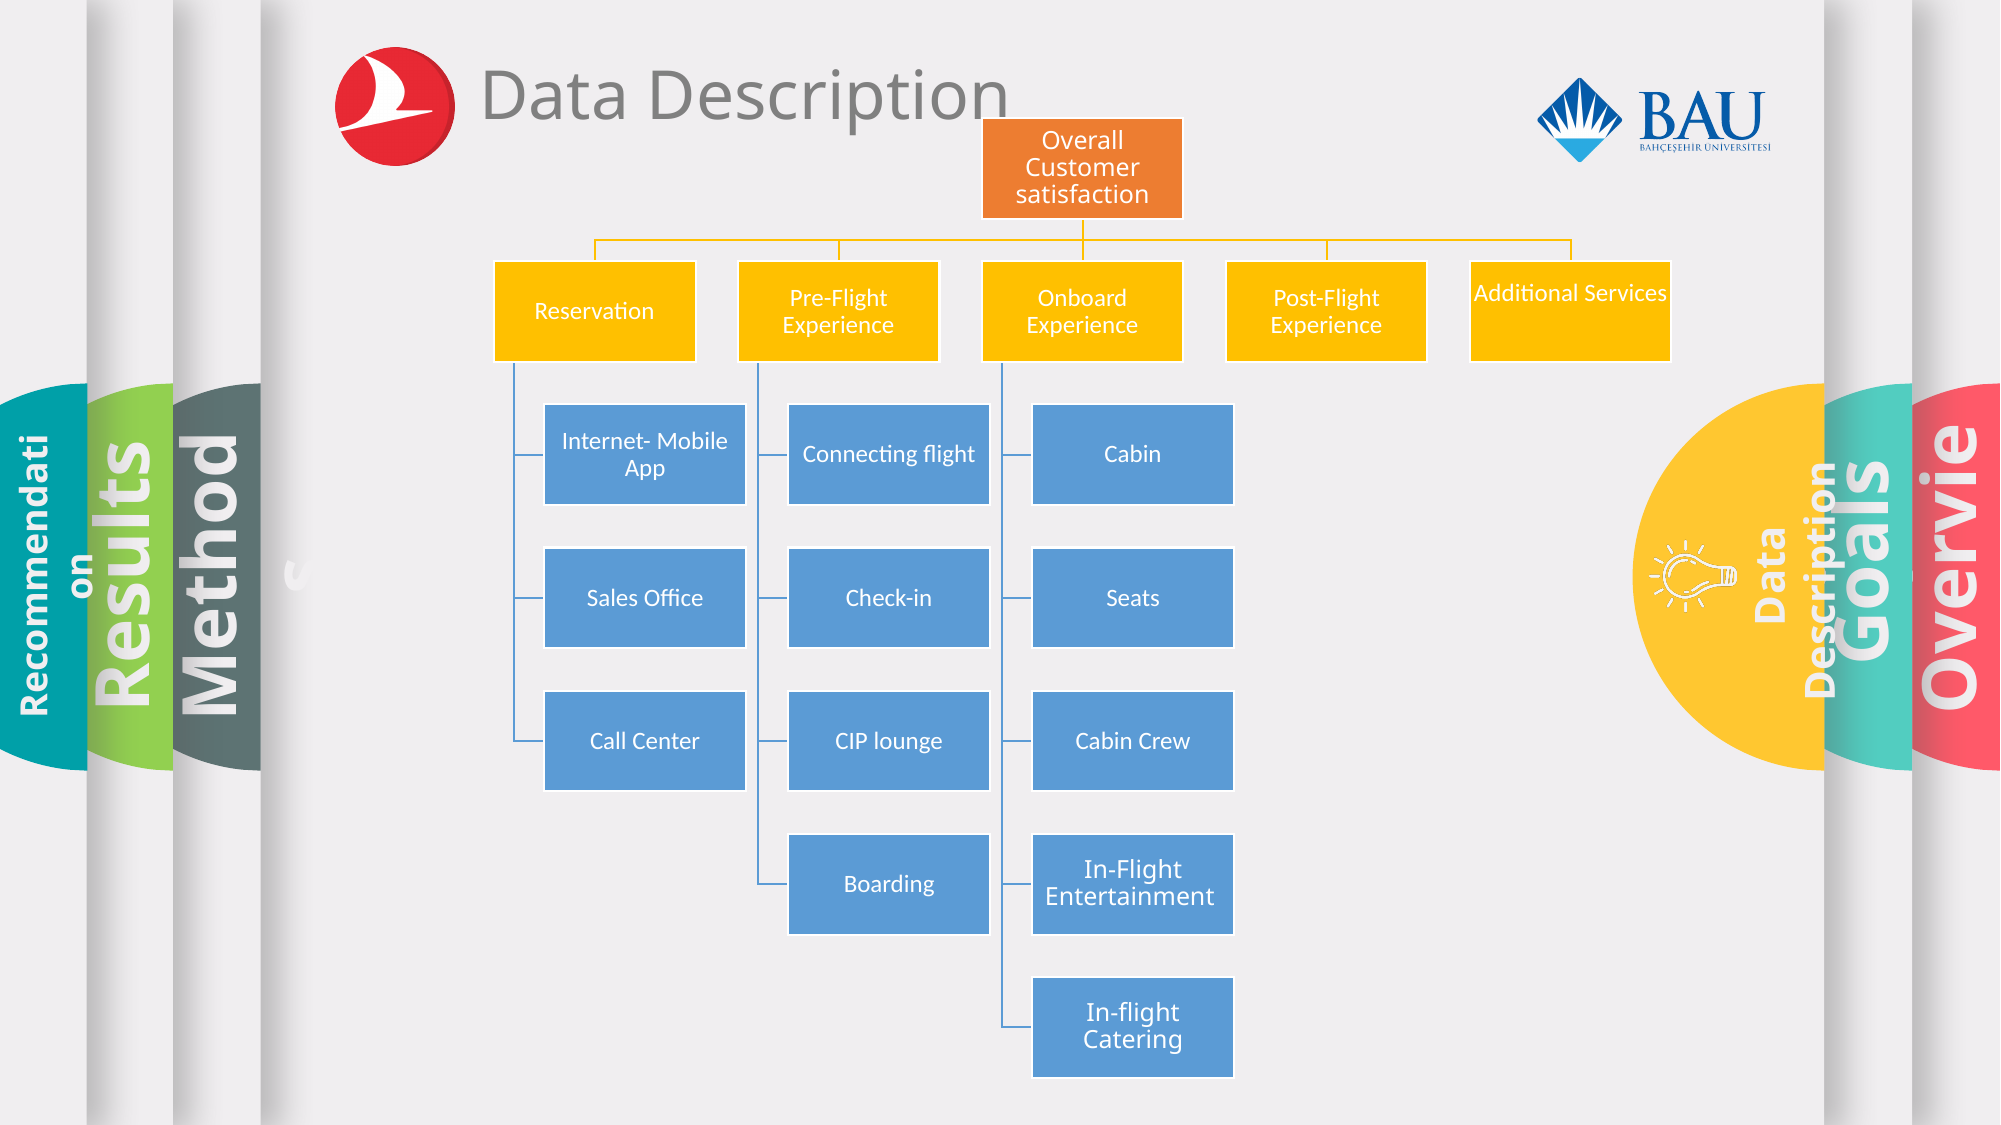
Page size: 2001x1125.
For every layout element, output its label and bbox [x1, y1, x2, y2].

picture [335, 47, 455, 117]
text_box [0, 0, 88, 1125]
text_box [173, 0, 261, 1125]
picture [1514, 20, 1794, 117]
text_box [1825, 0, 1913, 1125]
text_box [317, 117, 1849, 1078]
text_box [1913, 0, 2000, 1125]
text_box [88, 0, 173, 1125]
text_box [261, 0, 1825, 1125]
